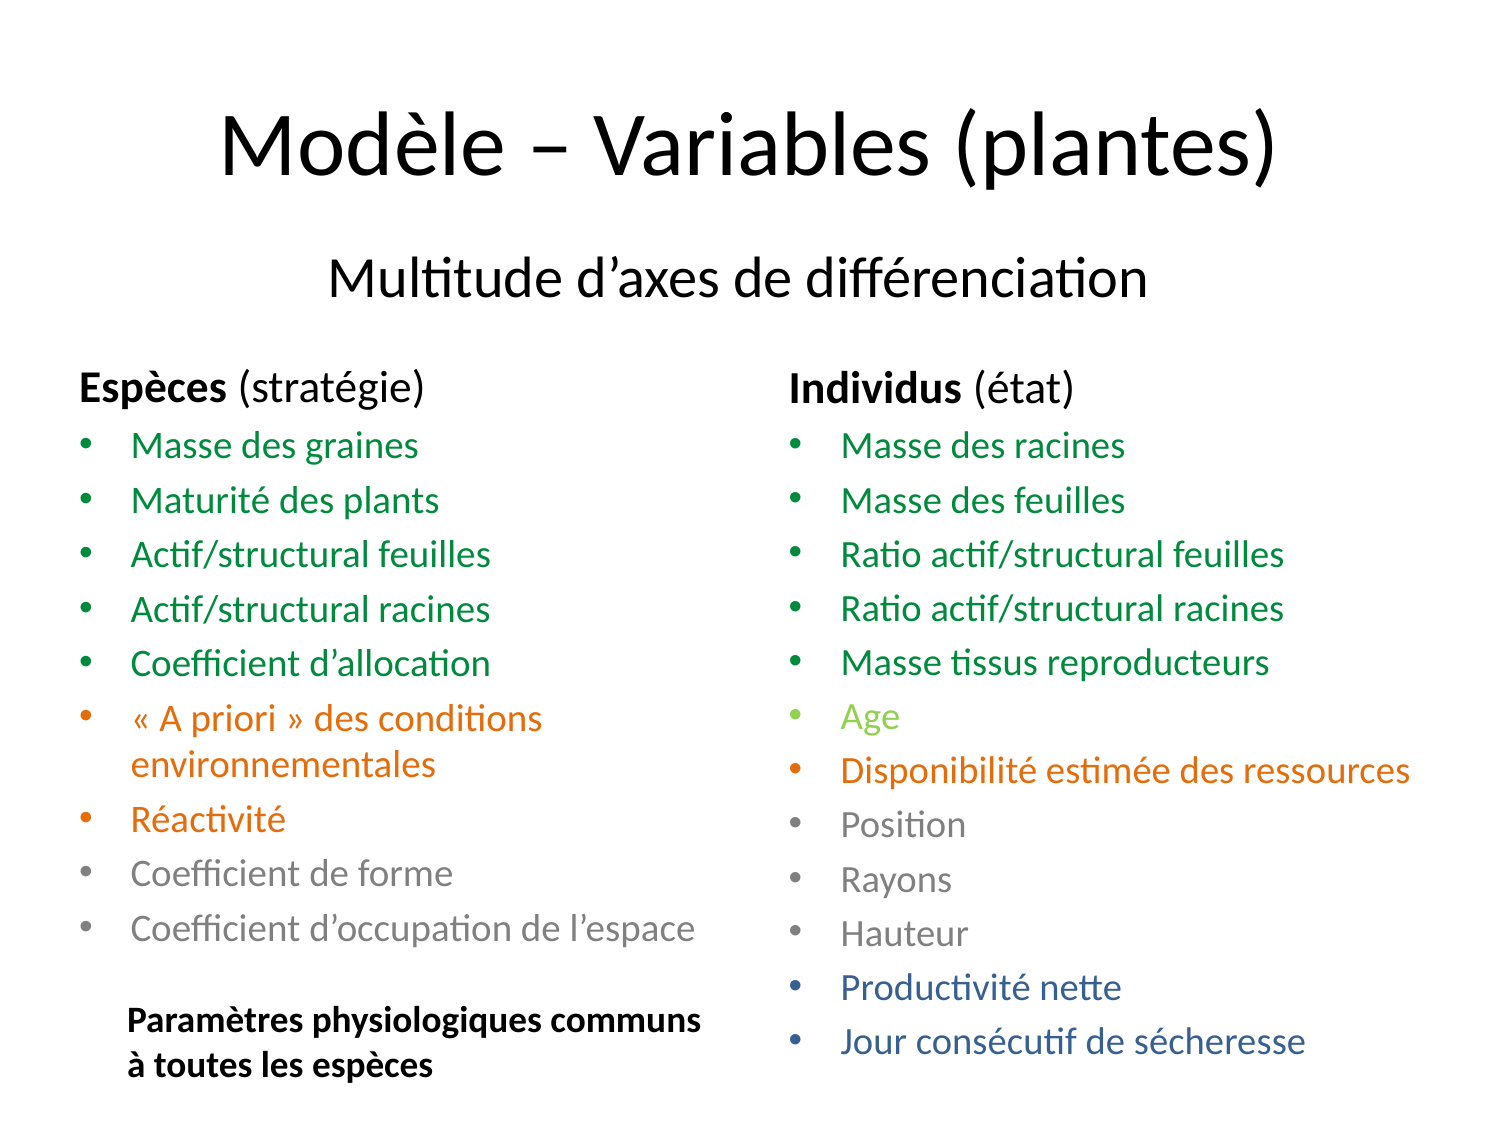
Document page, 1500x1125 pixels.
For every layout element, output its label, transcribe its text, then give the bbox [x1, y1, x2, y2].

title Modèle – Variables (plantes) [75, 45, 1425, 233]
list Espèces (stratégie) Masse des graines Maturité des plants Actif/structural feuilles Actif/structural racines Coefficient d’allocation « A priori » des conditions environnementales Réactivité Coefficient de forme Coefficient d’occupation de l’espace [64, 349, 756, 965]
text_box Paramètres physiologiques communs à toutes les espèces [112, 987, 739, 1094]
text_box Individus (état) Masse des racines Masse des feuilles Ratio actif/structural feuilles Ratio actif/structural racines Masse tissus reproducteurs Age Disponibilité estimée des ressources Position Rayons Hauteur Productivité nette Jour consécutif de sécheresse [773, 349, 1449, 1083]
text_box Multitude d’axes de différenciation [312, 231, 1187, 338]
